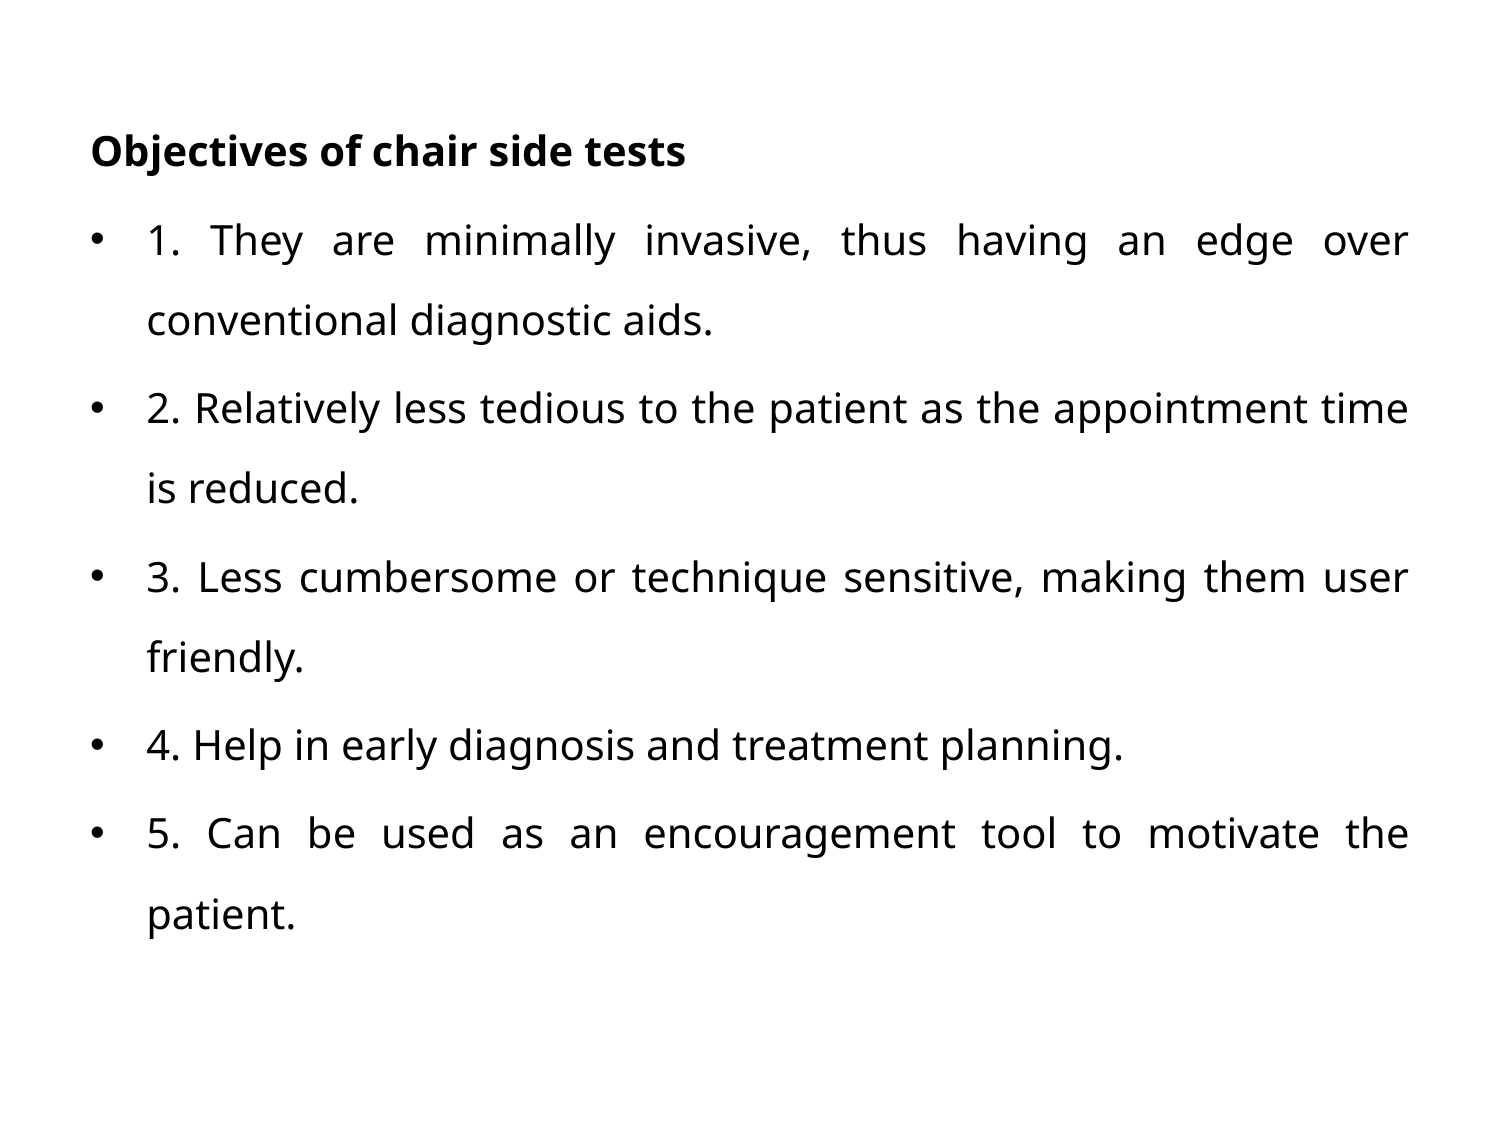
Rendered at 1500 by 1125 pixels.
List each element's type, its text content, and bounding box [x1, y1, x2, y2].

list Objectives of chair side tests 1. They are minimally invasive, thus having an edge over conventional diagnostic aids. 2. Relatively less tedious to the patient as the appointment time is reduced. 3. Less cumbersome or technique sensitive, making them user friendly. 4. Help in early diagnosis and treatment planning. 5. Can be used as an encouragement tool to motivate the patient. [75, 87, 1425, 1005]
